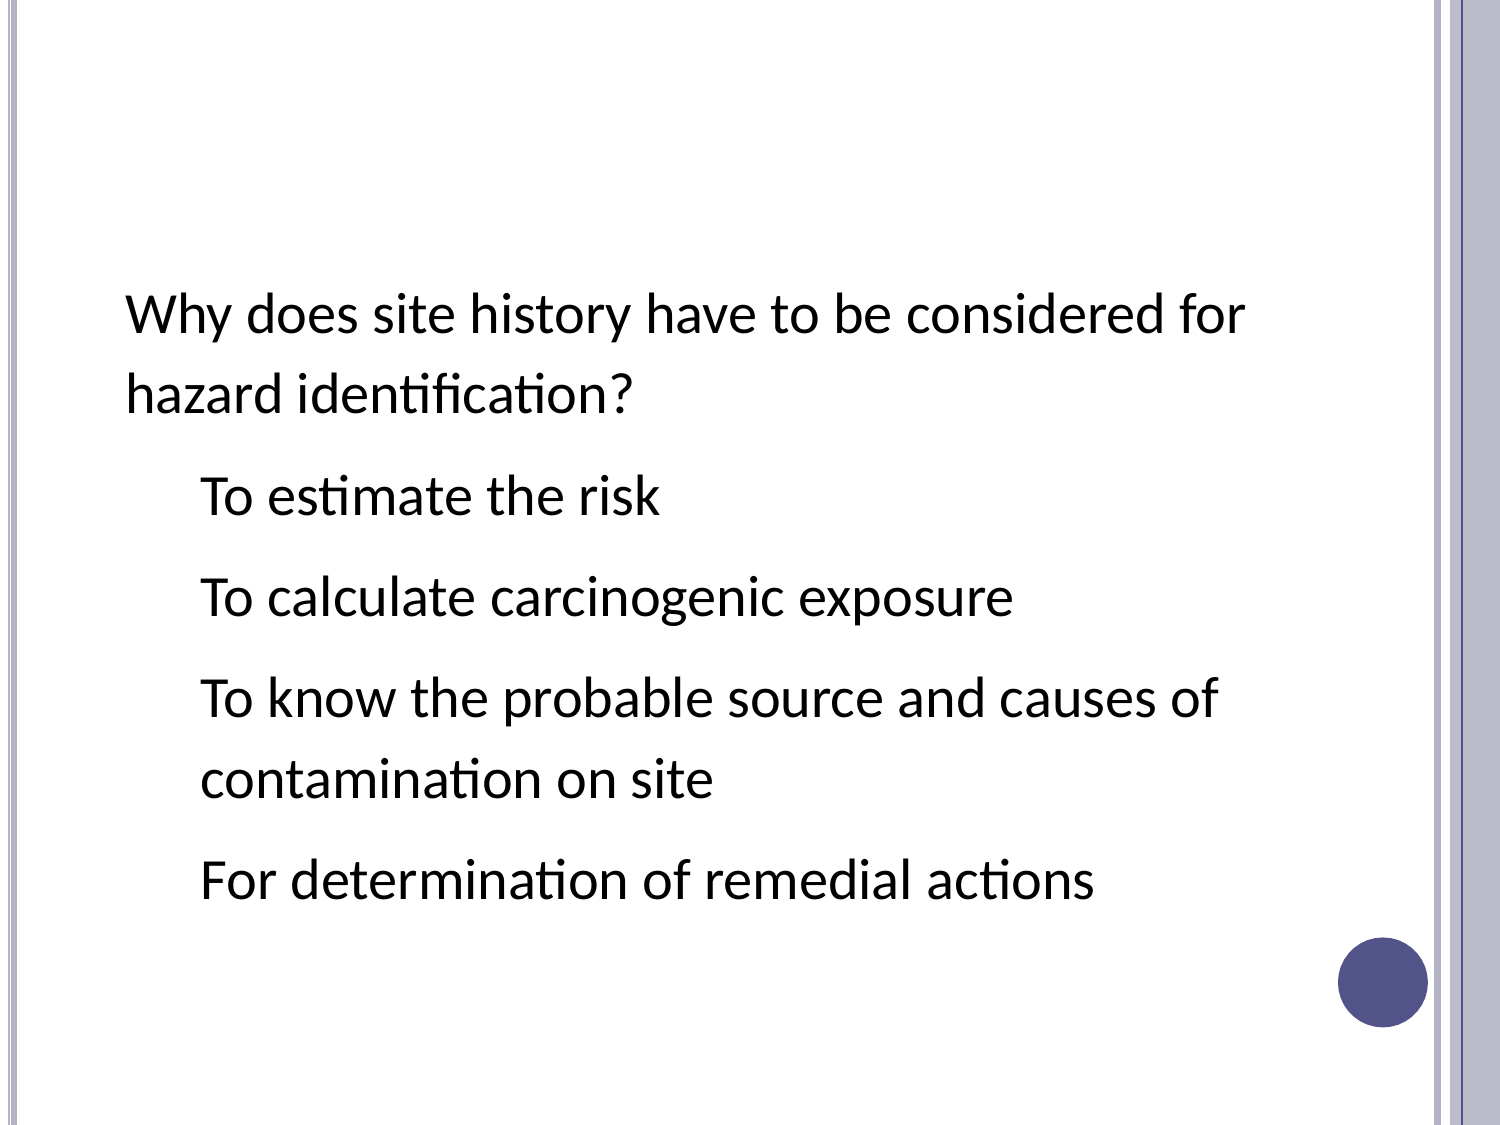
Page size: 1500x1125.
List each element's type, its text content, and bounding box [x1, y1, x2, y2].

list Why does site history have to be considered for hazard identification? To estimate the risk To calculate carcinogenic exposure To know the probable source and causes of contamination on site For determination of remedial actions [87, 264, 1413, 985]
